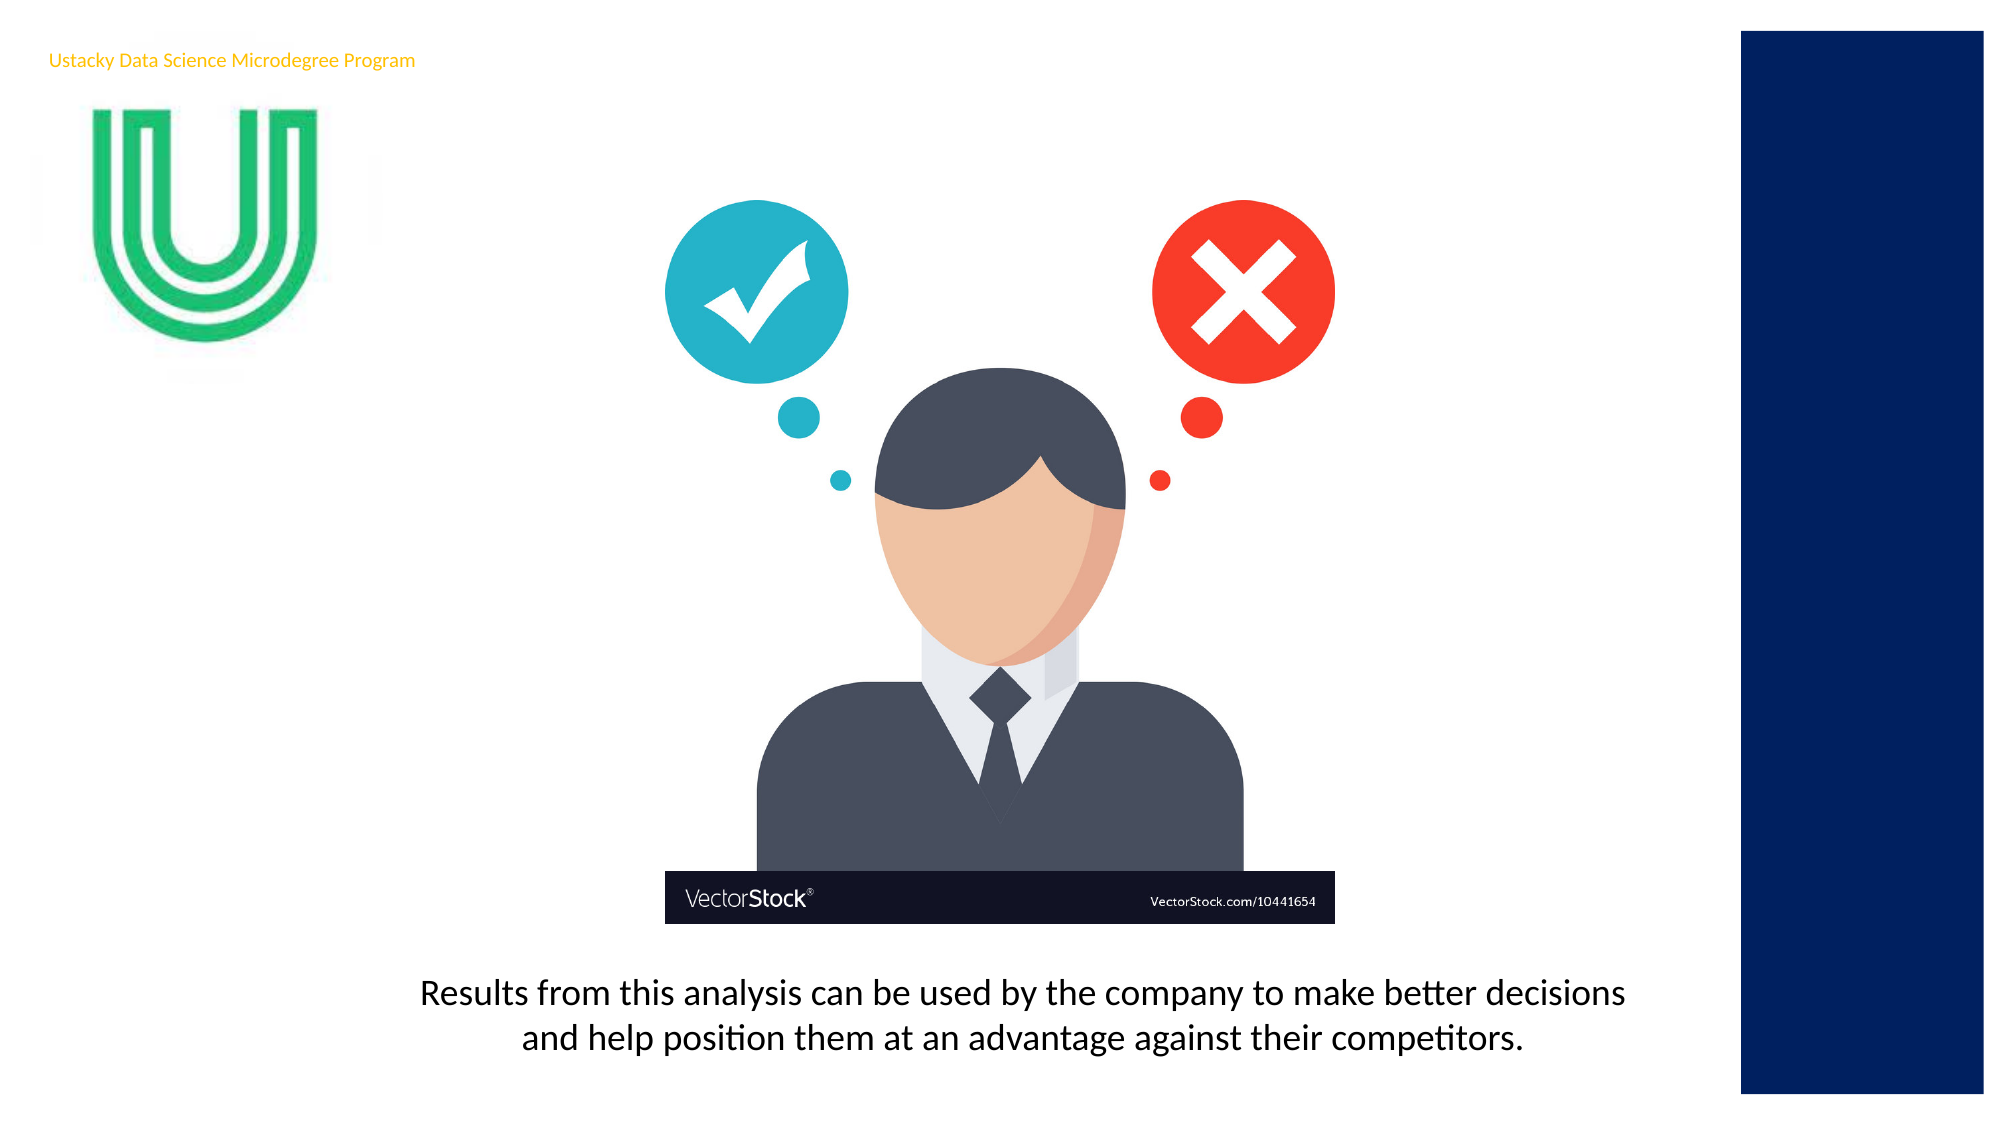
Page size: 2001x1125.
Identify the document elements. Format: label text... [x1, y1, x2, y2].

picture [30, 31, 383, 384]
text_box Ustacky Data Science Microdegree Program [383, 39, 436, 80]
text_box Results from this analysis can be used by the company to make better decisions and help position them at an advantage against their competitors. [382, 960, 1665, 1066]
picture [665, 200, 1335, 924]
text_box [1740, 30, 1985, 1095]
